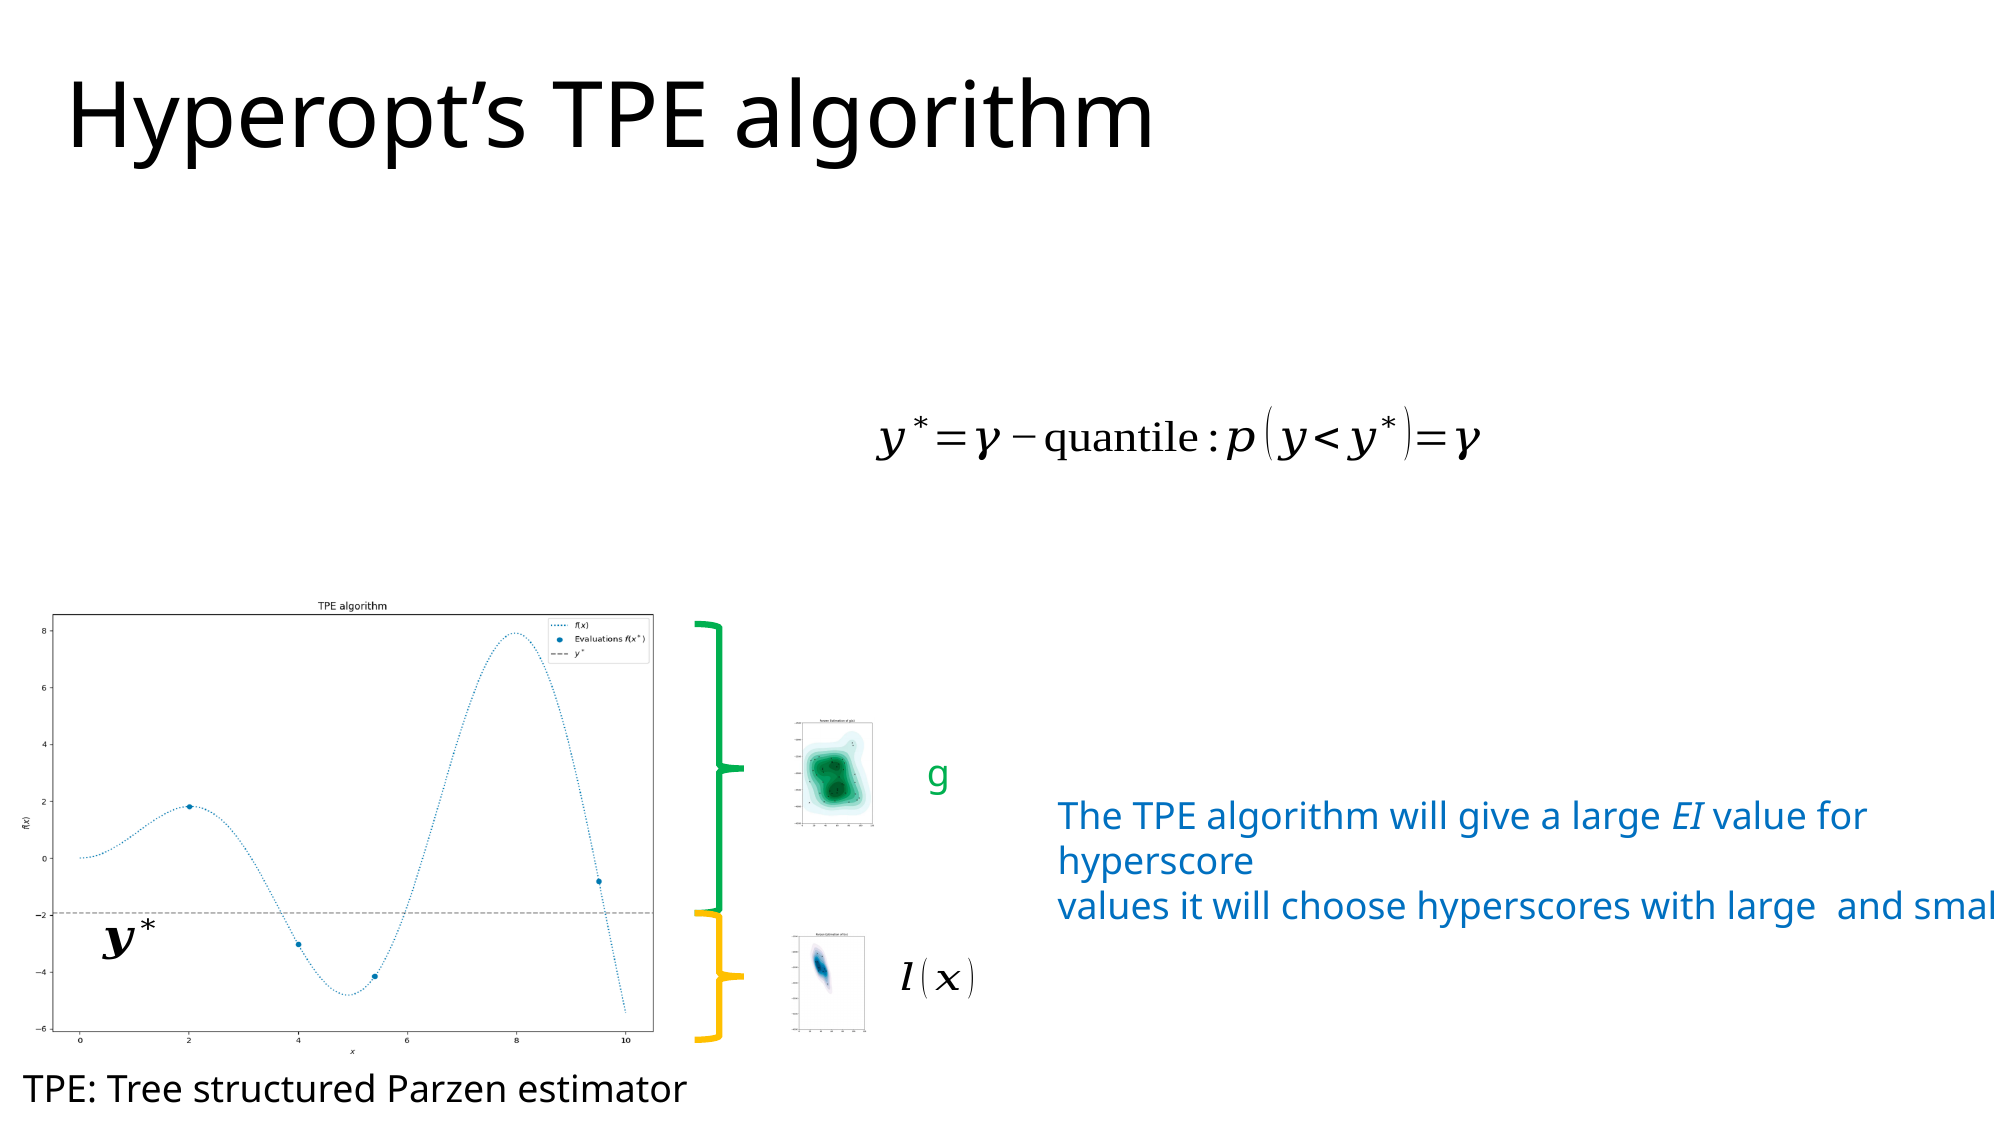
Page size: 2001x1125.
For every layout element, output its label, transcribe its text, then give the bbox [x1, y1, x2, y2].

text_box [791, 930, 975, 1034]
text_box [15, 591, 661, 1061]
text_box [694, 912, 744, 1041]
text_box TPE: Tree structured Parzen estimator [8, 1057, 703, 1118]
text_box [694, 622, 744, 913]
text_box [794, 716, 975, 827]
title Hyperopt’s TPE algorithm [50, 9, 1776, 227]
